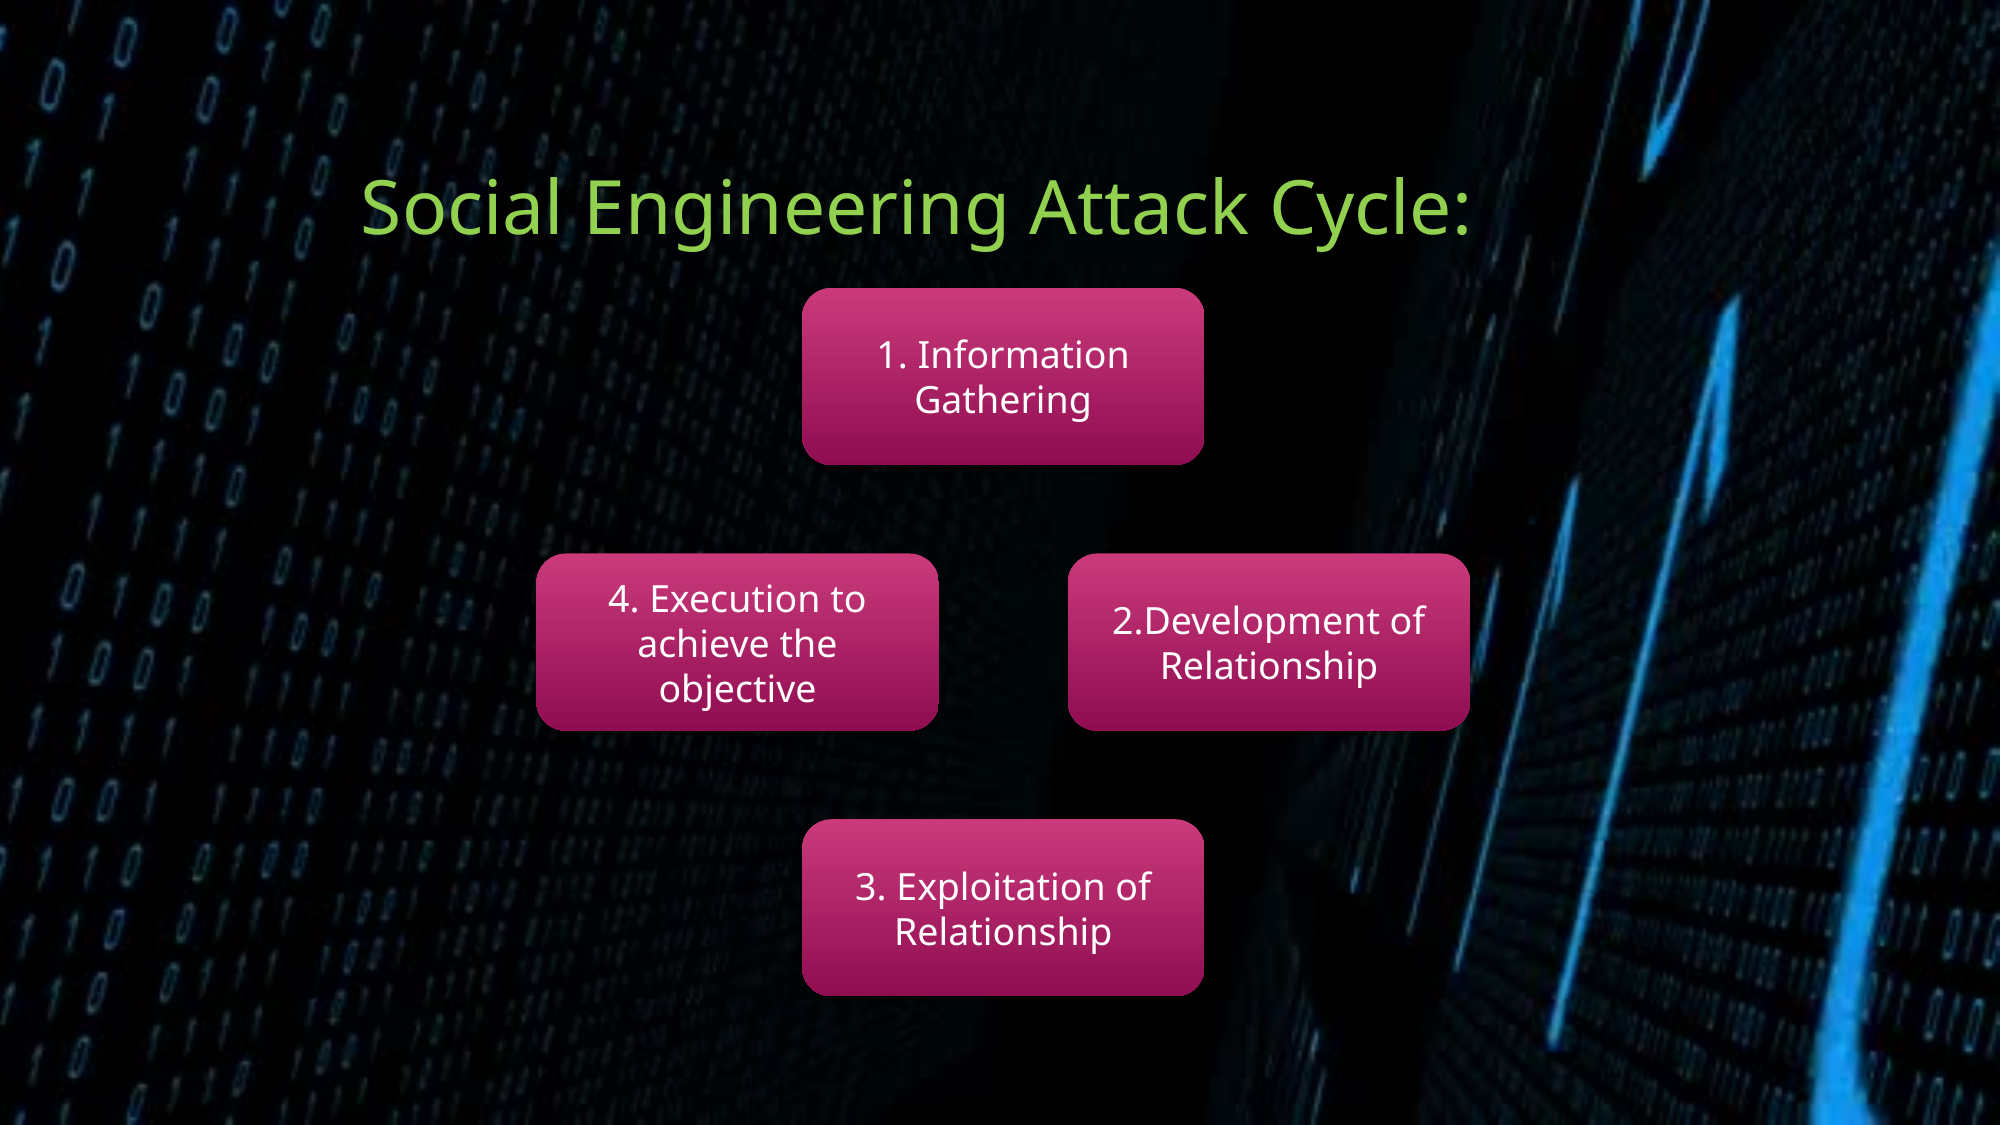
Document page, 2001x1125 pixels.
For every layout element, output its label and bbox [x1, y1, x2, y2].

list [197, 287, 1809, 997]
picture [0, 0, 2000, 1125]
